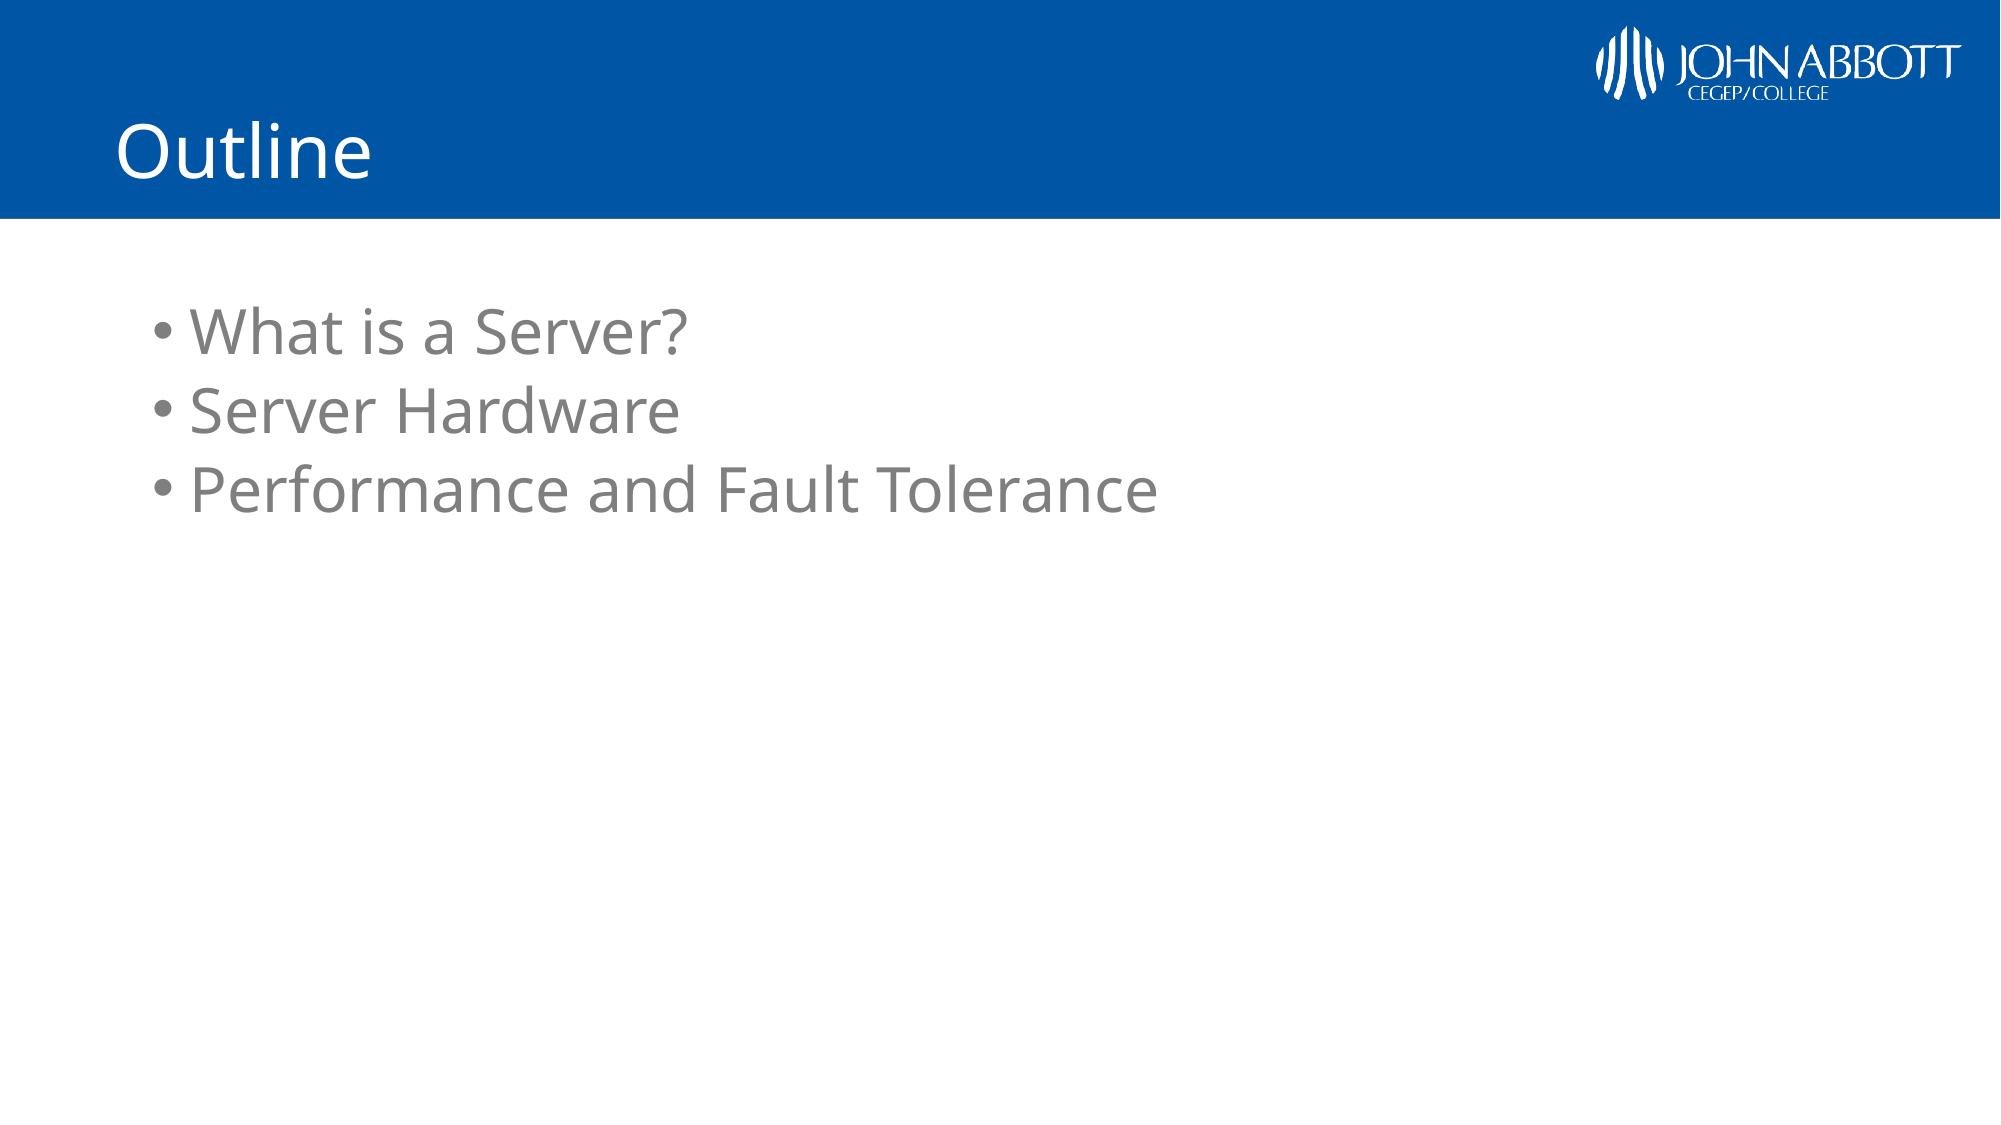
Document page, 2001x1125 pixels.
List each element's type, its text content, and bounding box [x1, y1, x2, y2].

picture [1863, 26, 1962, 100]
title Outline [99, 0, 1863, 202]
list What is a Server? Server Hardware Performance and Fault Tolerance [137, 299, 1863, 1014]
